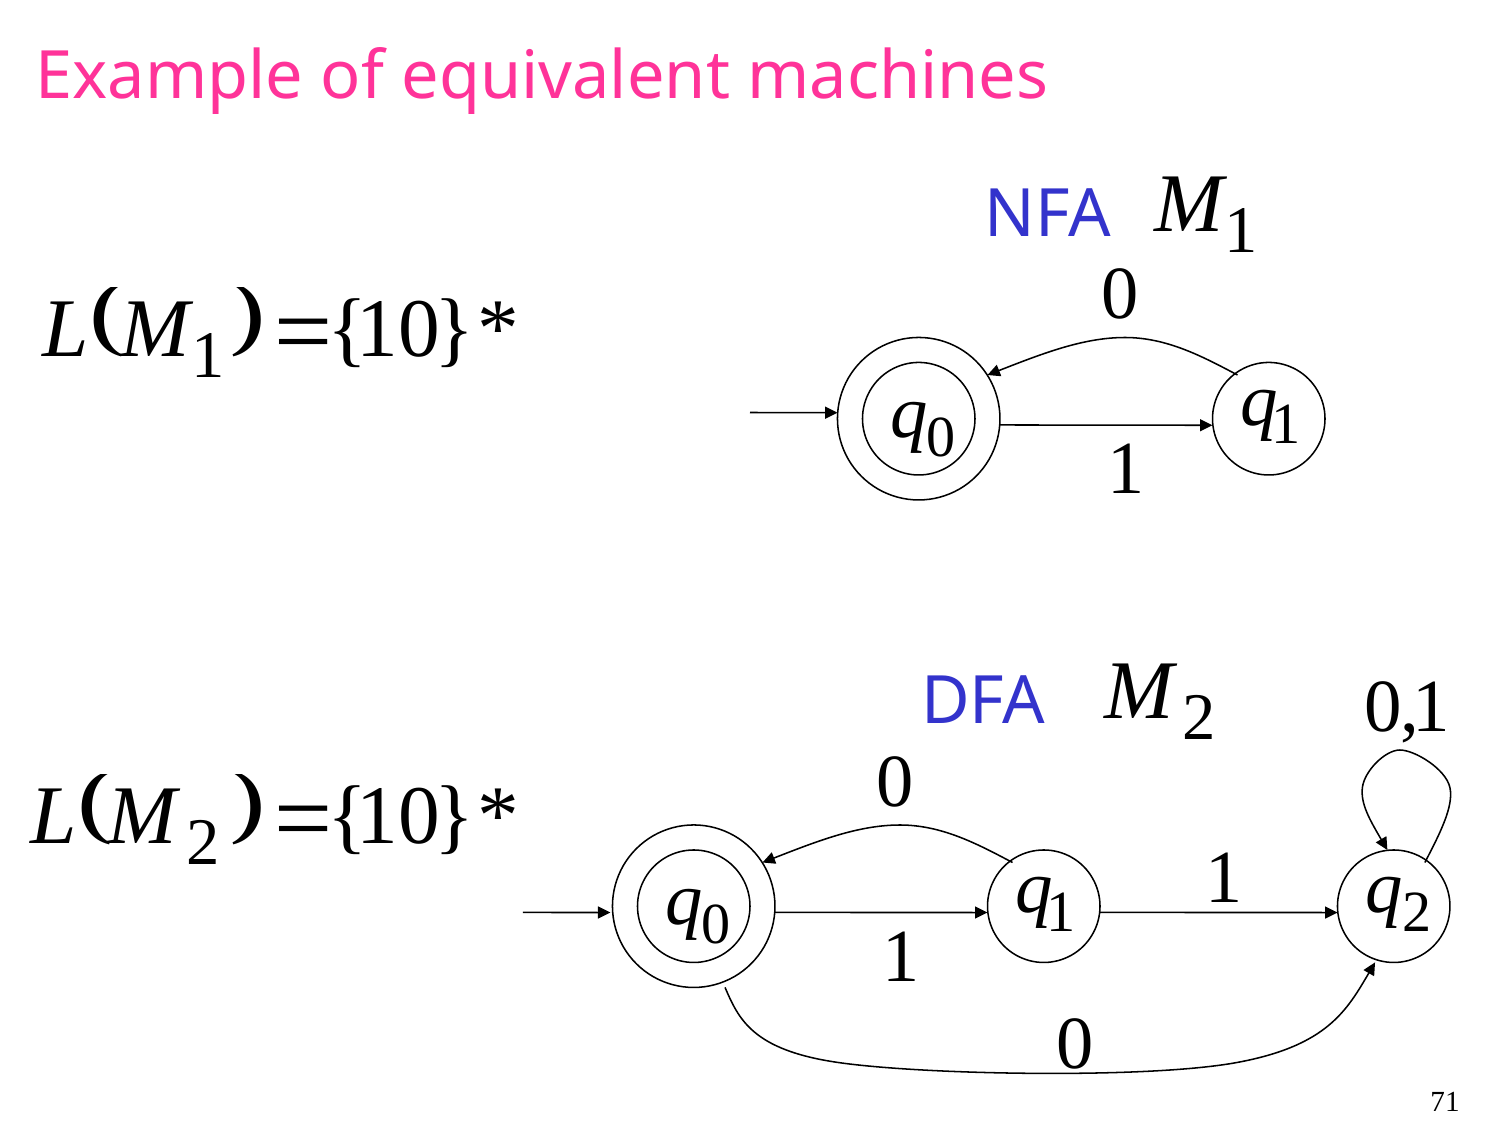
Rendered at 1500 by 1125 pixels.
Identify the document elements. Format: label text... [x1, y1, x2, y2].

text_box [874, 749, 917, 813]
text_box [1099, 262, 1142, 326]
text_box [1210, 846, 1238, 908]
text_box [887, 924, 915, 986]
text_box [987, 337, 1232, 377]
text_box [1237, 362, 1299, 449]
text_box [1149, 162, 1257, 257]
text_box Example of equivalent machines [20, 24, 1065, 120]
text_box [1362, 849, 1436, 936]
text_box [1362, 674, 1447, 751]
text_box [662, 862, 734, 950]
text_box [1212, 374, 1326, 475]
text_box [1012, 849, 1074, 936]
list [24, 137, 1475, 1038]
text_box [749, 406, 838, 419]
text_box [1362, 758, 1451, 849]
text_box [1241, 906, 1338, 919]
text_box [1337, 863, 1450, 963]
text_box [612, 824, 775, 988]
text_box [522, 906, 611, 919]
text_box DFA [906, 649, 1061, 745]
text_box NFA [970, 162, 1127, 258]
slide_number 71 [1162, 1074, 1475, 1125]
text_box [724, 962, 1376, 1074]
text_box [887, 374, 959, 463]
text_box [37, 287, 517, 382]
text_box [1099, 649, 1219, 744]
text_box [774, 906, 988, 919]
text_box [762, 824, 1007, 864]
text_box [1053, 1012, 1096, 1076]
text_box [1112, 437, 1140, 499]
text_box [987, 861, 1101, 963]
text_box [24, 774, 517, 869]
text_box [999, 419, 1213, 432]
text_box [837, 337, 1000, 500]
